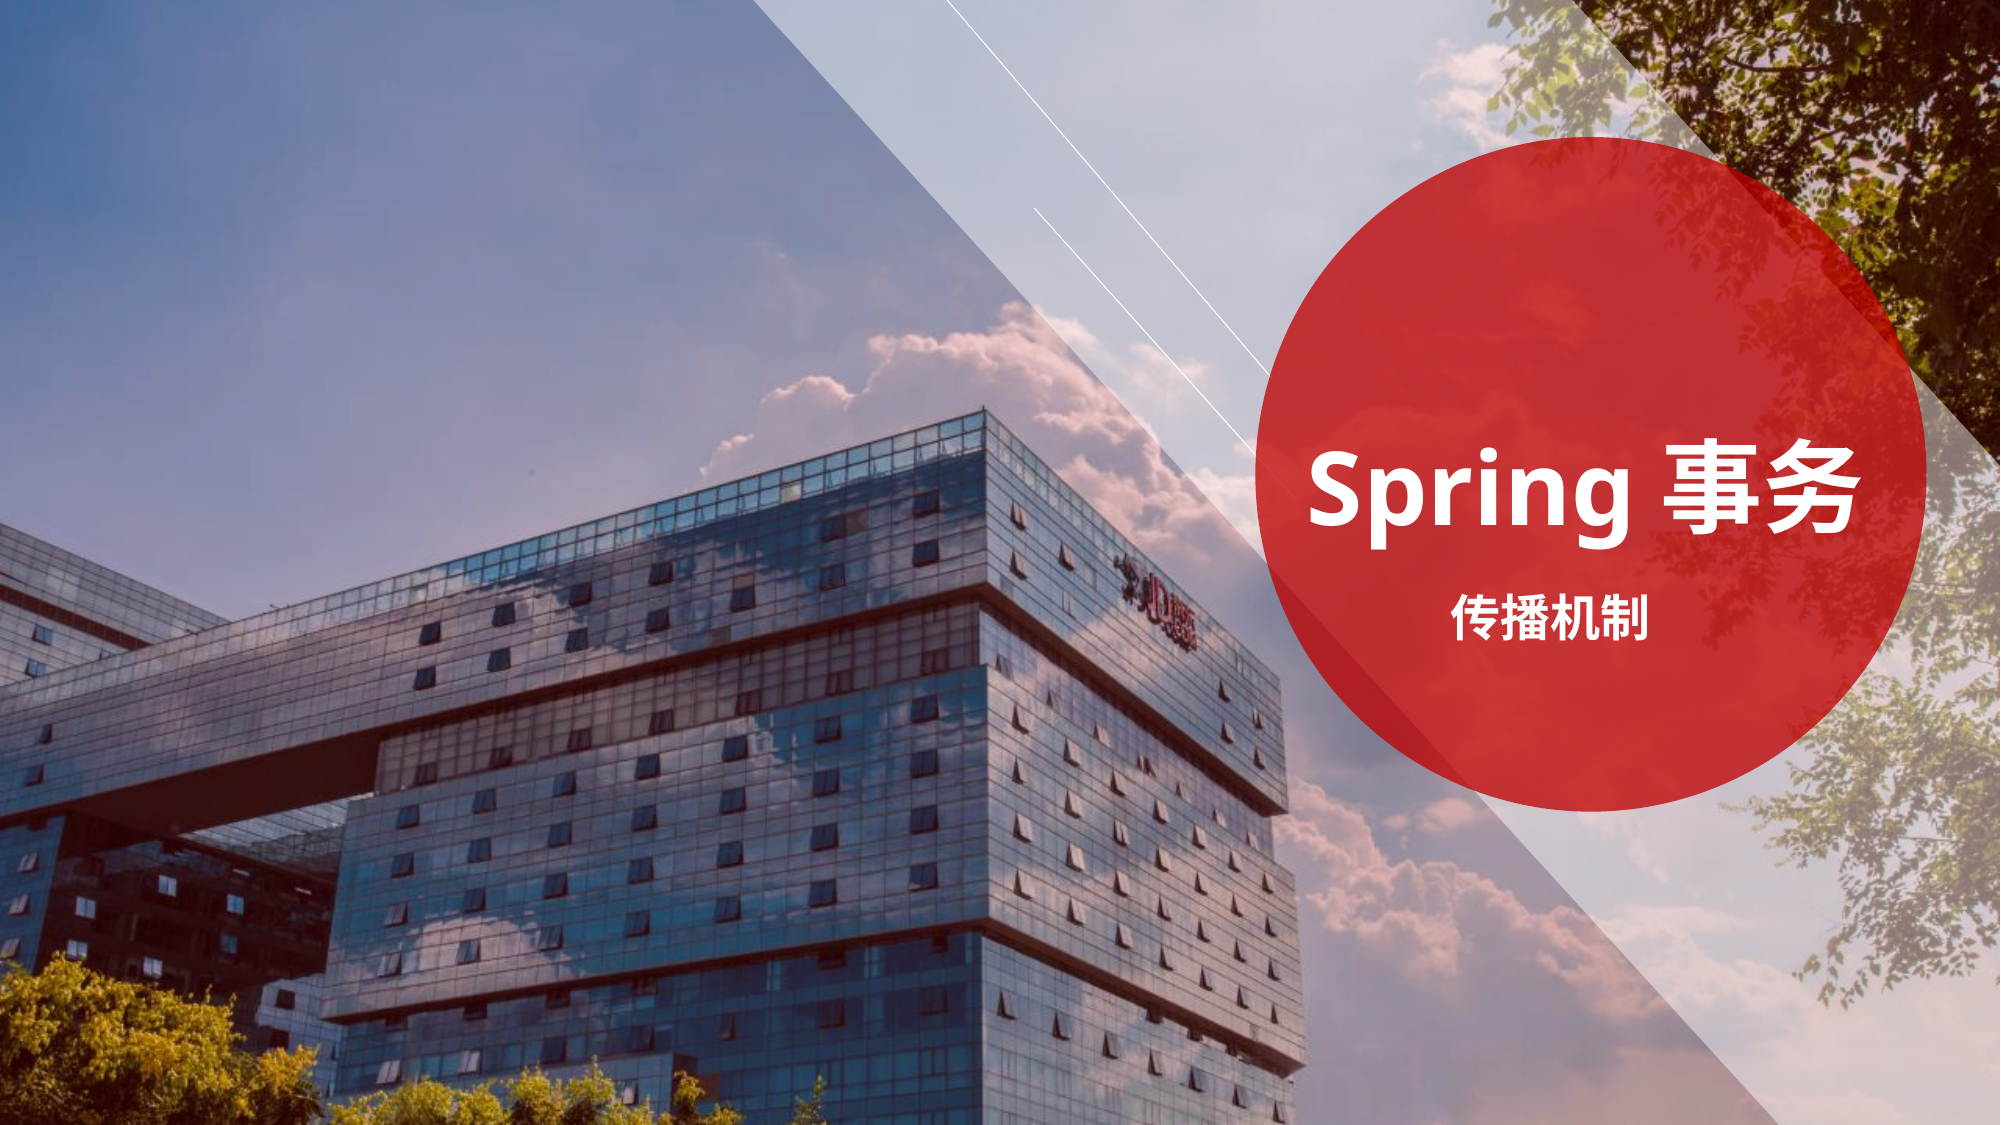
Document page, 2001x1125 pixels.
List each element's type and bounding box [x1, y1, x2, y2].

text_box [942, 0, 1273, 379]
text_box [1034, 207, 1215, 501]
picture [0, 0, 2001, 1125]
text_box [1215, 136, 1957, 812]
